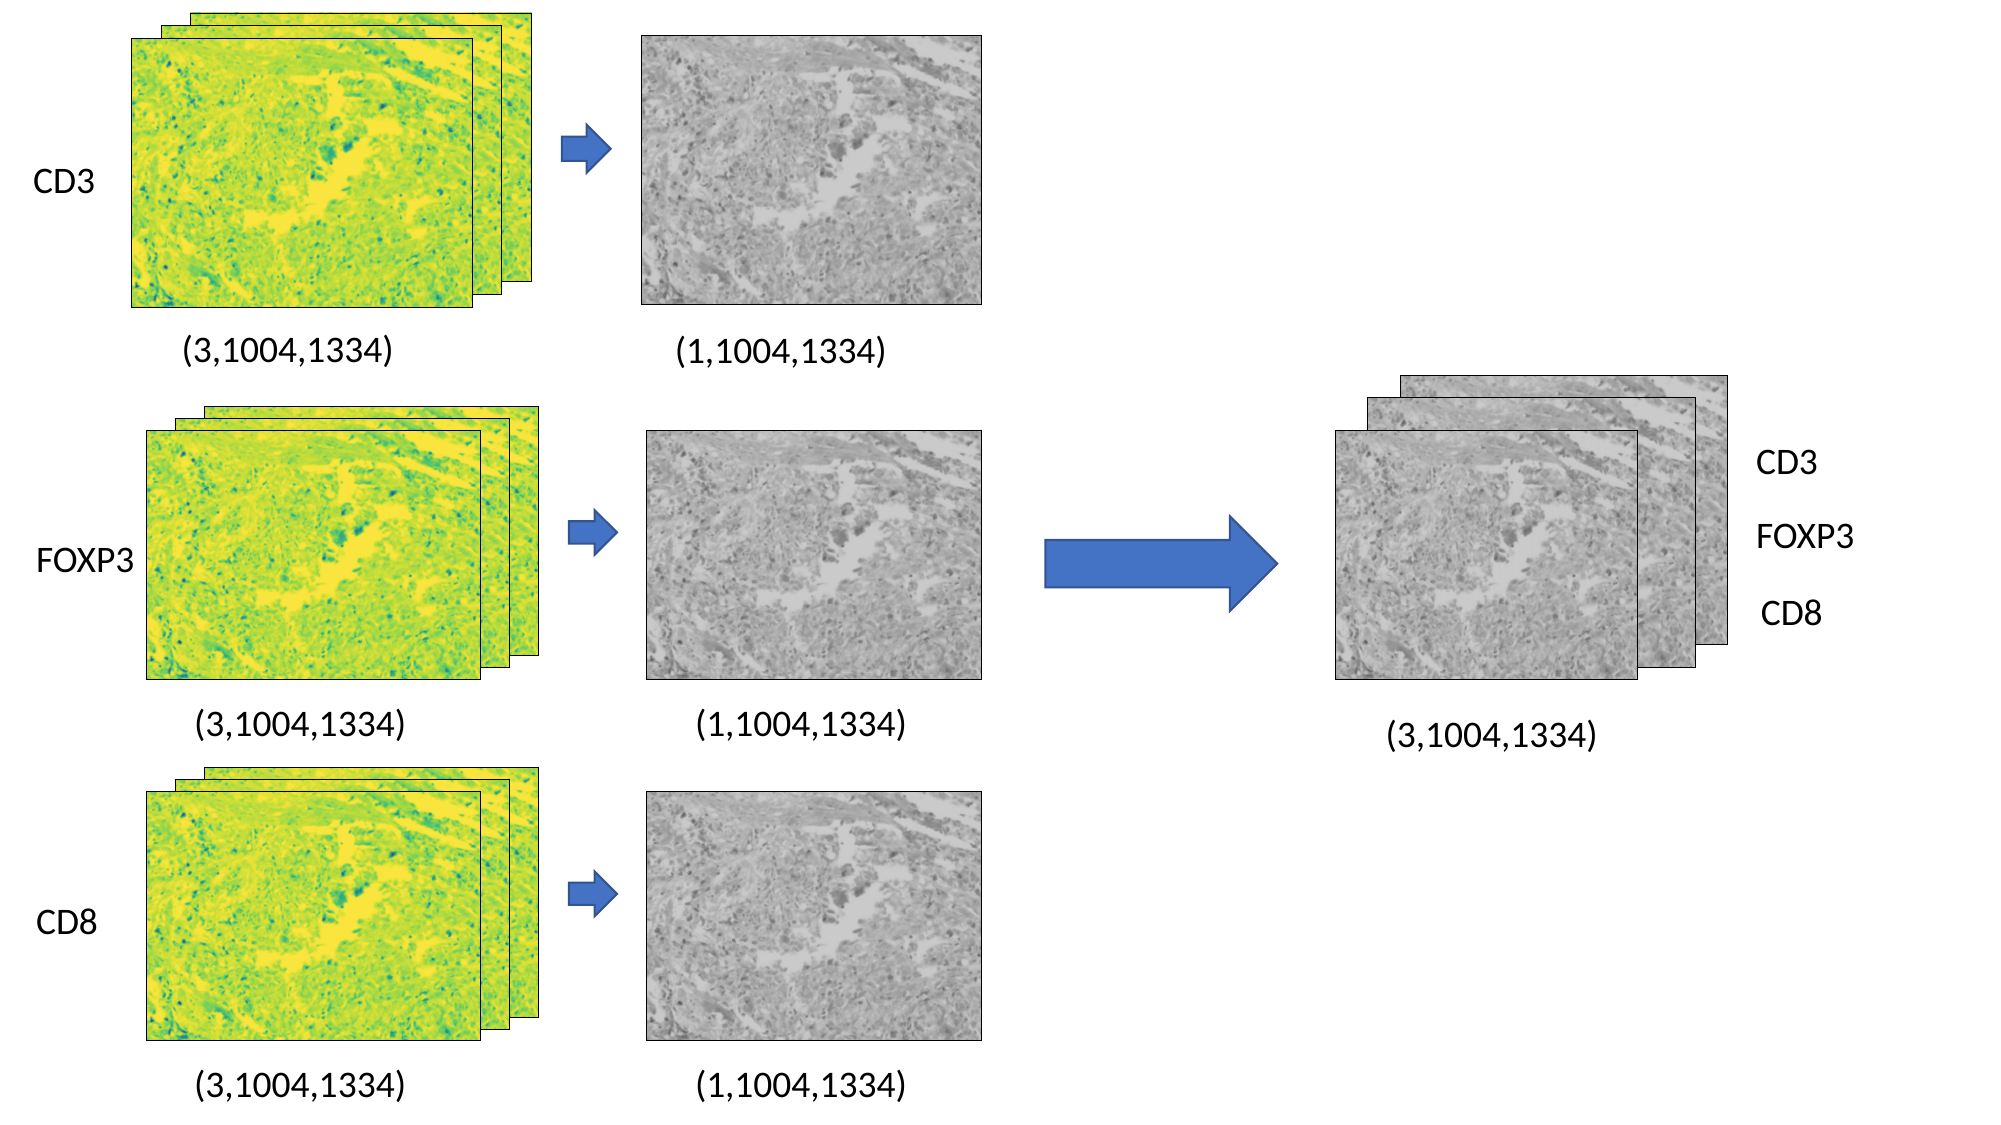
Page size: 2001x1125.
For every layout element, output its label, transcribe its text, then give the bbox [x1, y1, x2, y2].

text_box [1044, 513, 1279, 614]
picture [1335, 375, 1728, 680]
text_box CD3 [1741, 430, 1883, 490]
text_box (3,1004,1334) [1370, 702, 1639, 763]
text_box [18, 13, 982, 380]
text_box FOXP3 [1741, 503, 1880, 563]
text_box CD8 [1746, 580, 1887, 641]
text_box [21, 406, 982, 753]
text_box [21, 767, 982, 1114]
